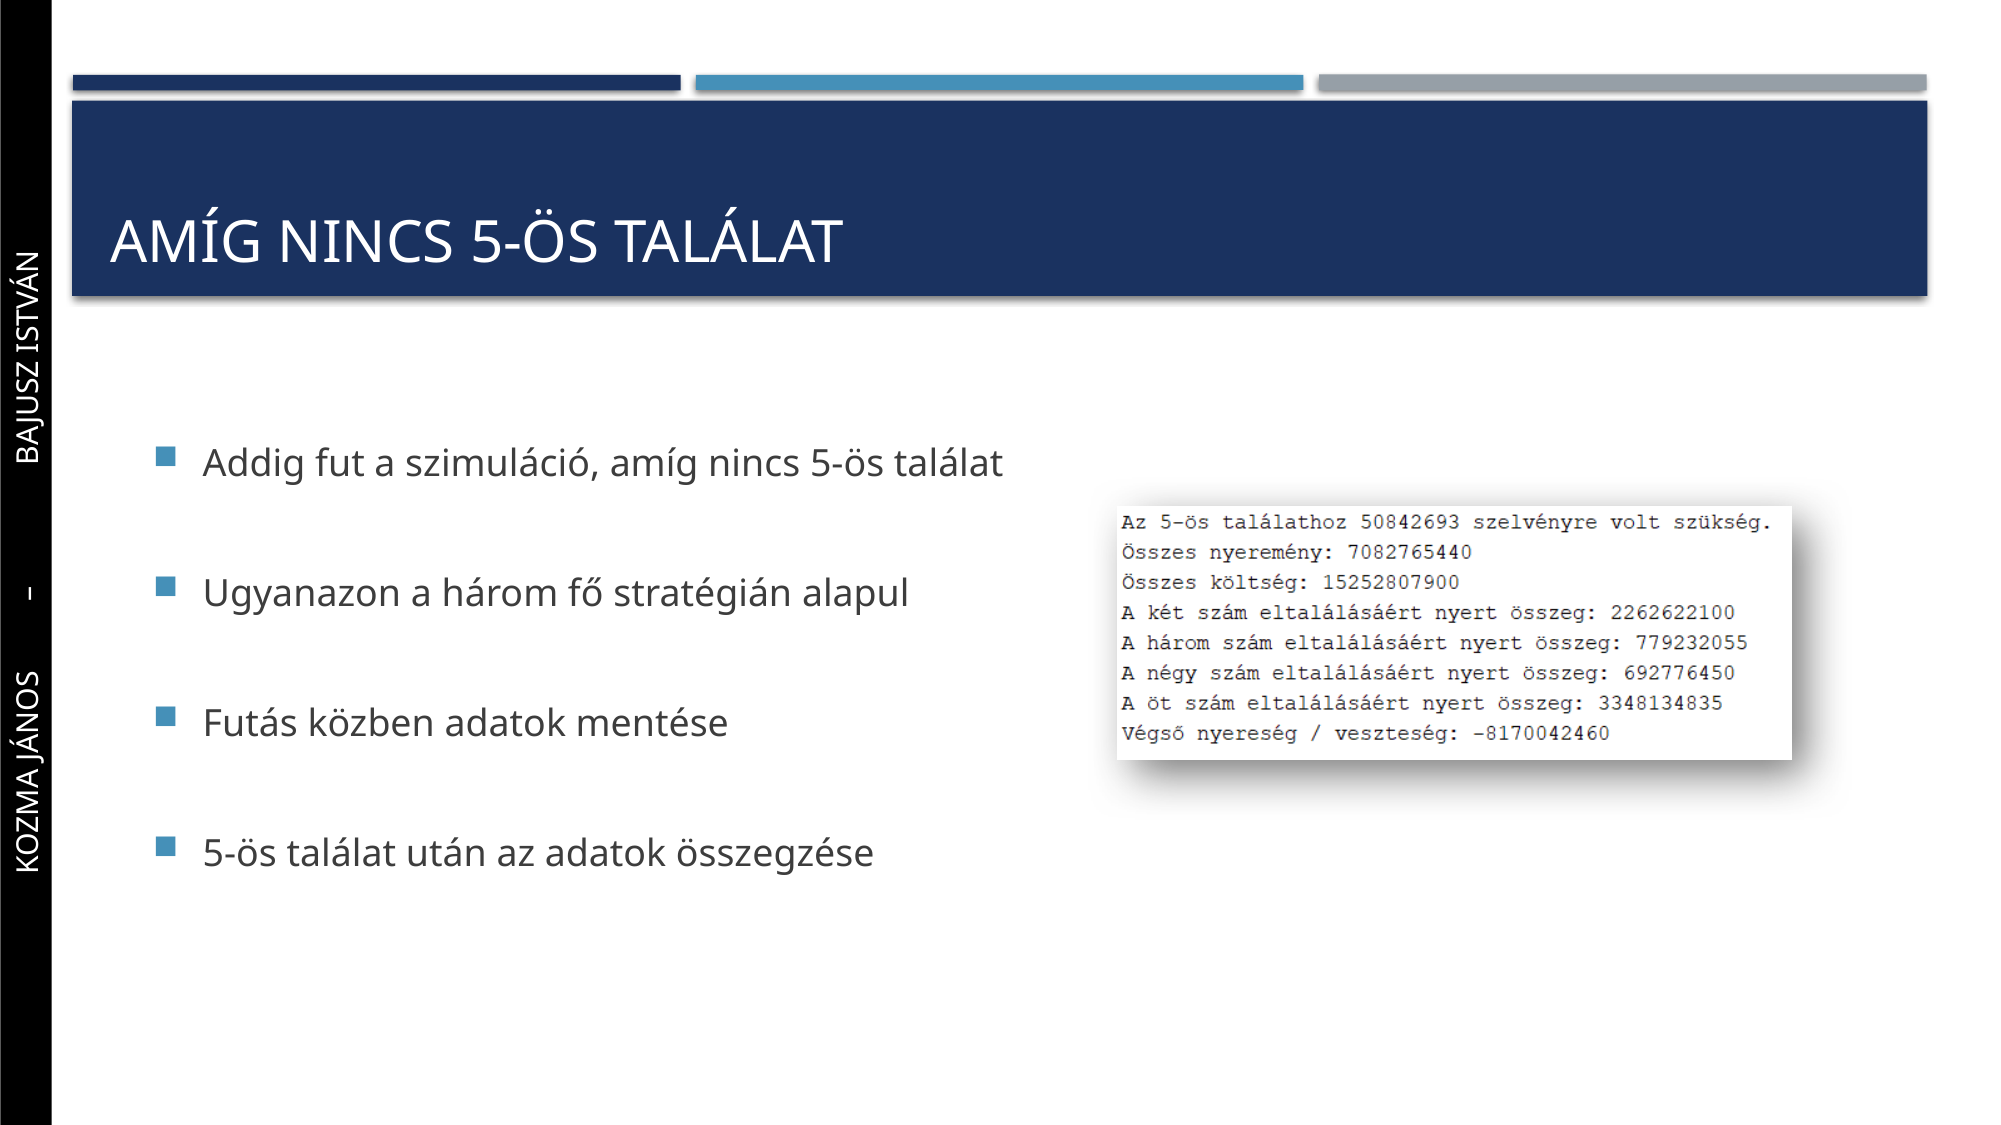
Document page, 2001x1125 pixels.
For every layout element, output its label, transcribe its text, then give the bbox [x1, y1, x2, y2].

list Addig fut a szimuláció, amíg nincs 5-ös találat Ugyanazon a három fő stratégián alapul Futás közben adatok mentése 5-ös találat után az adatok összegzése [137, 299, 1299, 1014]
picture [1117, 506, 1793, 760]
text_box Kozma jános – bajusz istván [0, 0, 52, 1125]
title Amíg nincs 5-ös találat [95, 115, 1905, 282]
